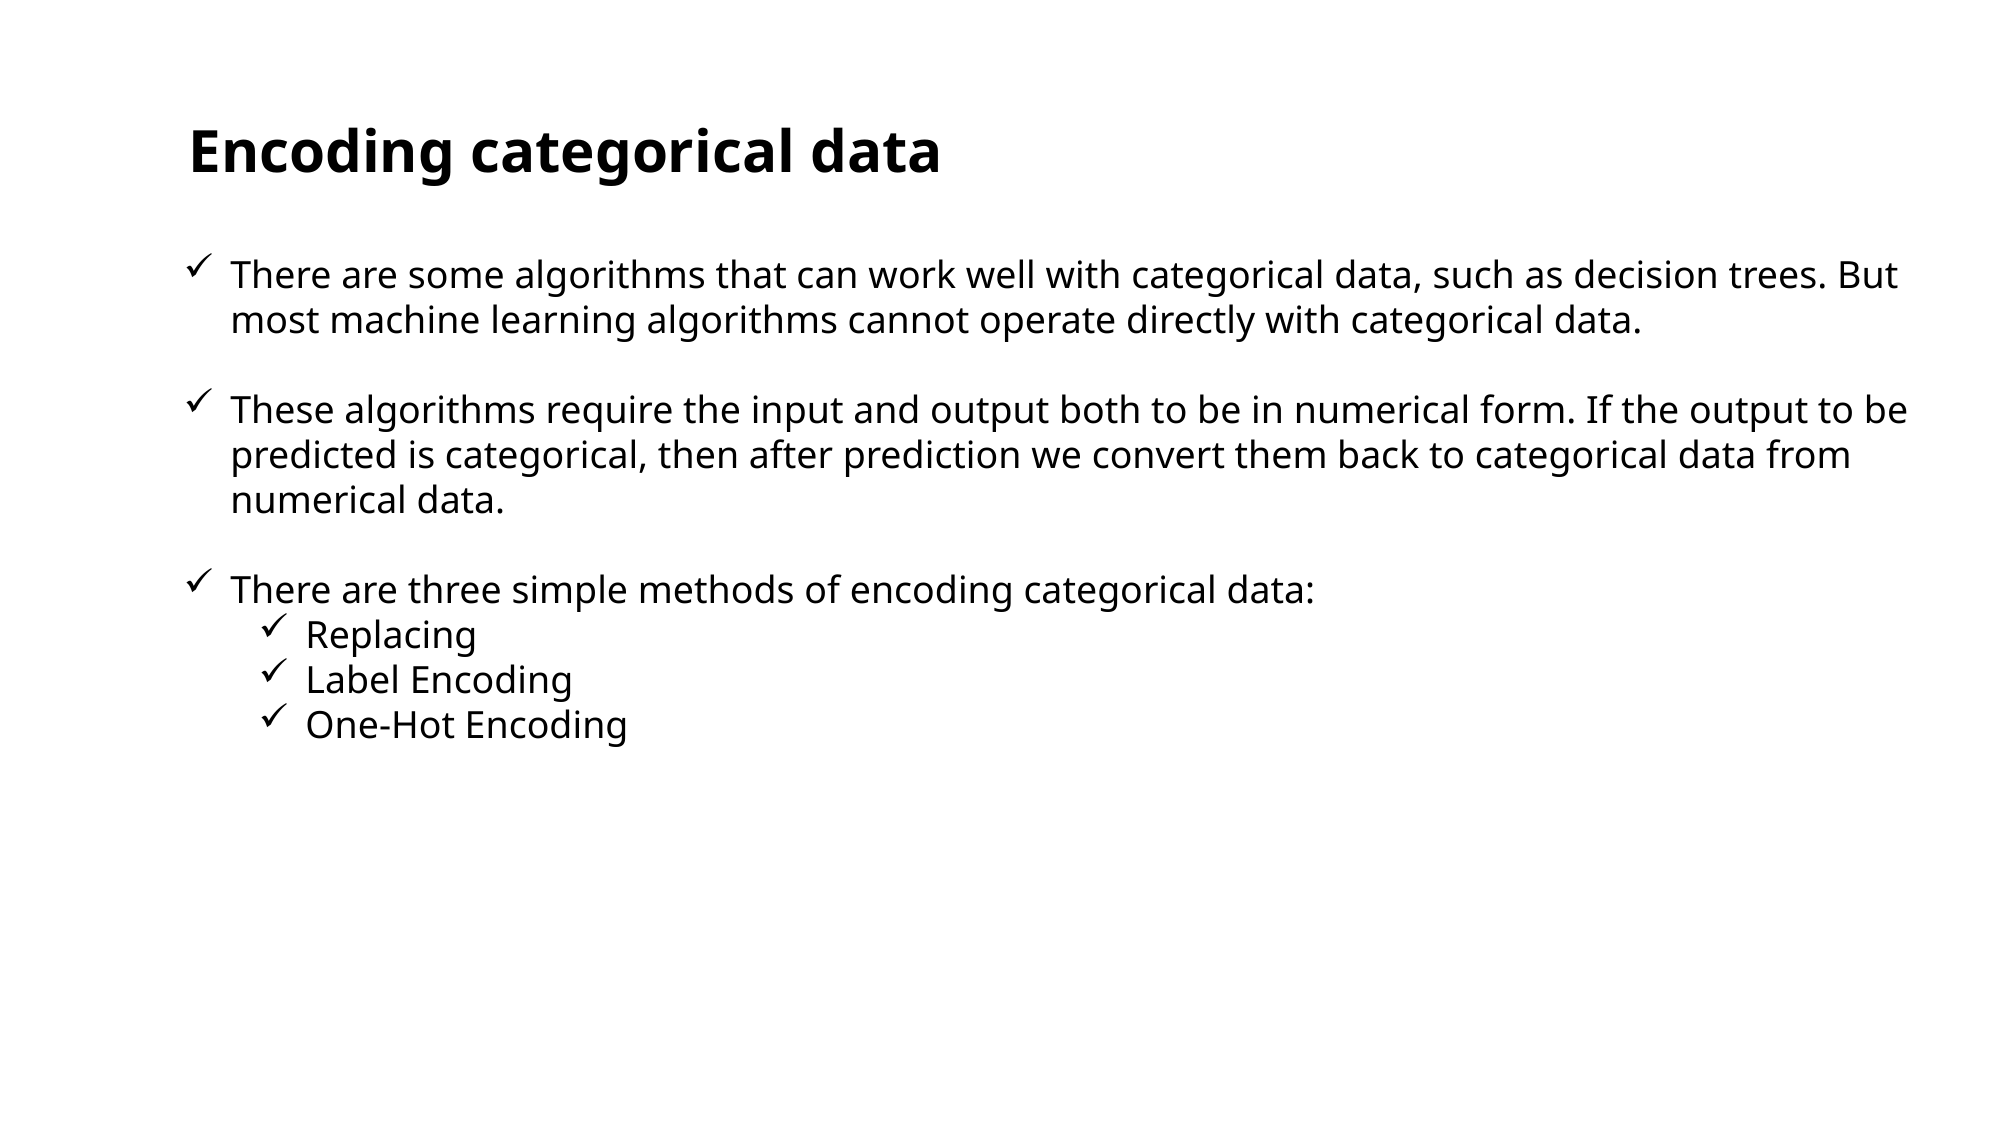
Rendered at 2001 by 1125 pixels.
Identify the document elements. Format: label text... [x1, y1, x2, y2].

text_box There are some algorithms that can work well with categorical data, such as decision trees. But most machine learning algorithms cannot operate directly with categorical data. These algorithms require the input and output both to be in numerical form. If the output to be predicted is categorical, then after prediction we convert them back to categorical data from numerical data. There are three simple methods of encoding categorical data: Replacing Label Encoding One-Hot Encoding [168, 243, 1964, 754]
text_box Encoding categorical data [173, 106, 958, 192]
